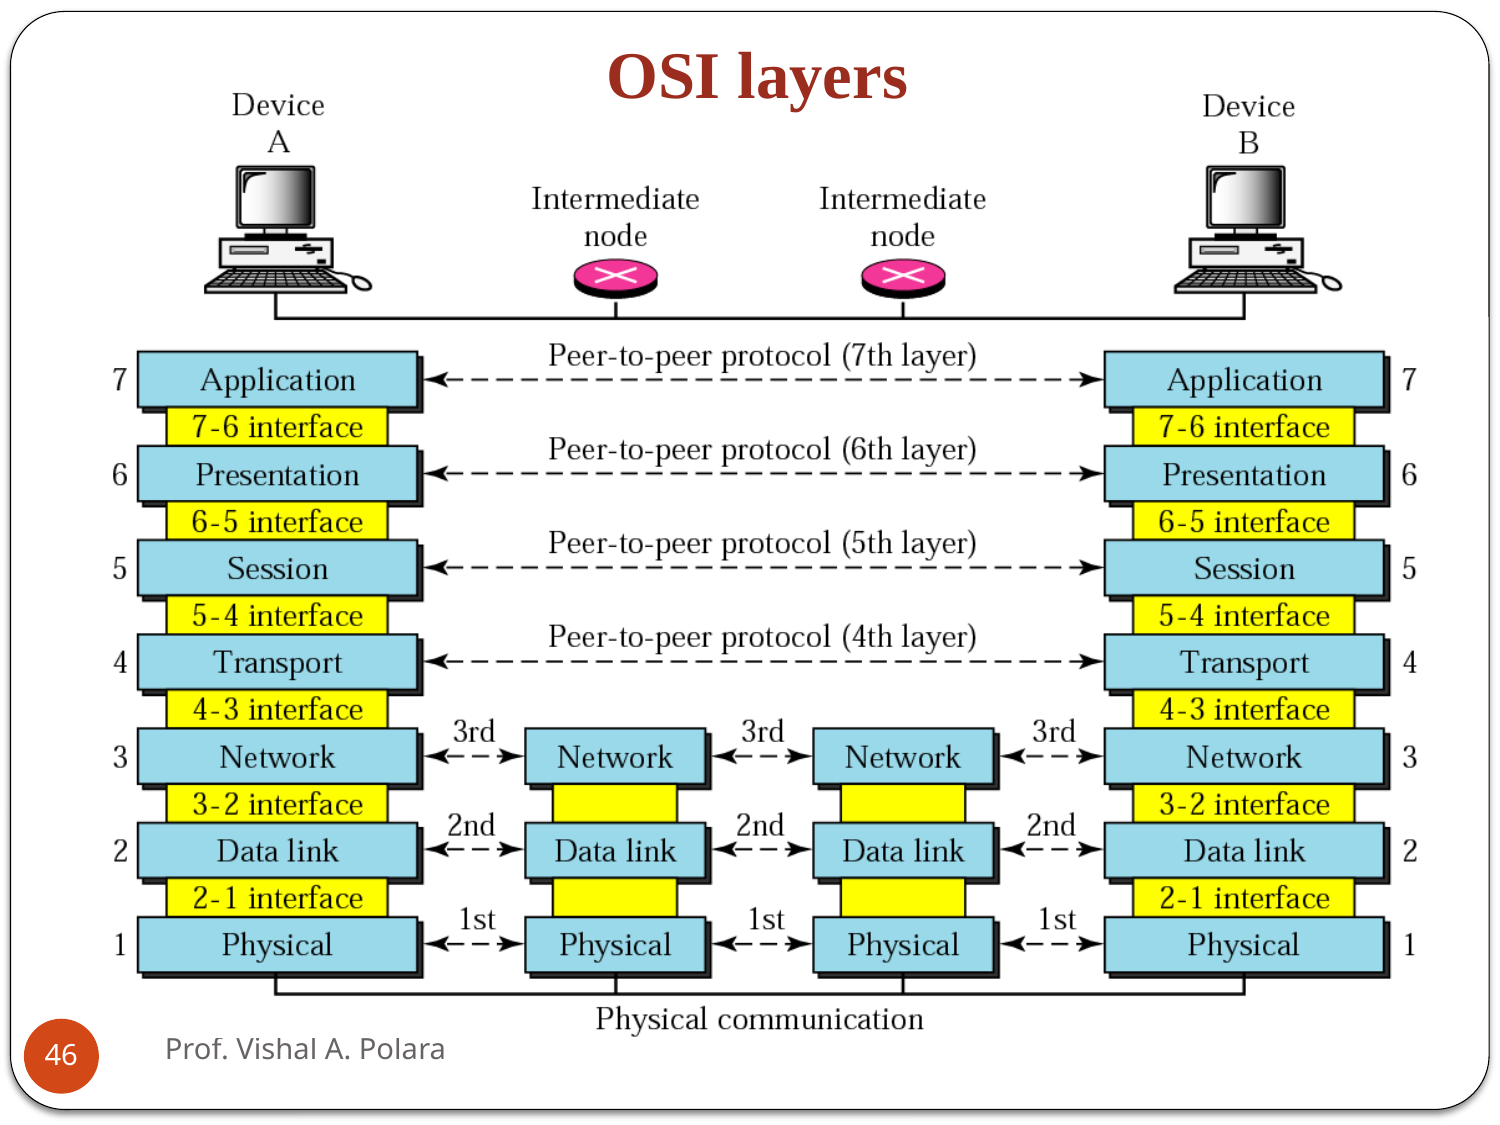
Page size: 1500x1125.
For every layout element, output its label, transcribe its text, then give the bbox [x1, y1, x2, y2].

text_box OSI layers [591, 24, 924, 86]
slide_number 46 [23, 1018, 99, 1094]
picture [112, 87, 1419, 1038]
footer Prof. Vishal A. Polara [150, 1046, 800, 1088]
